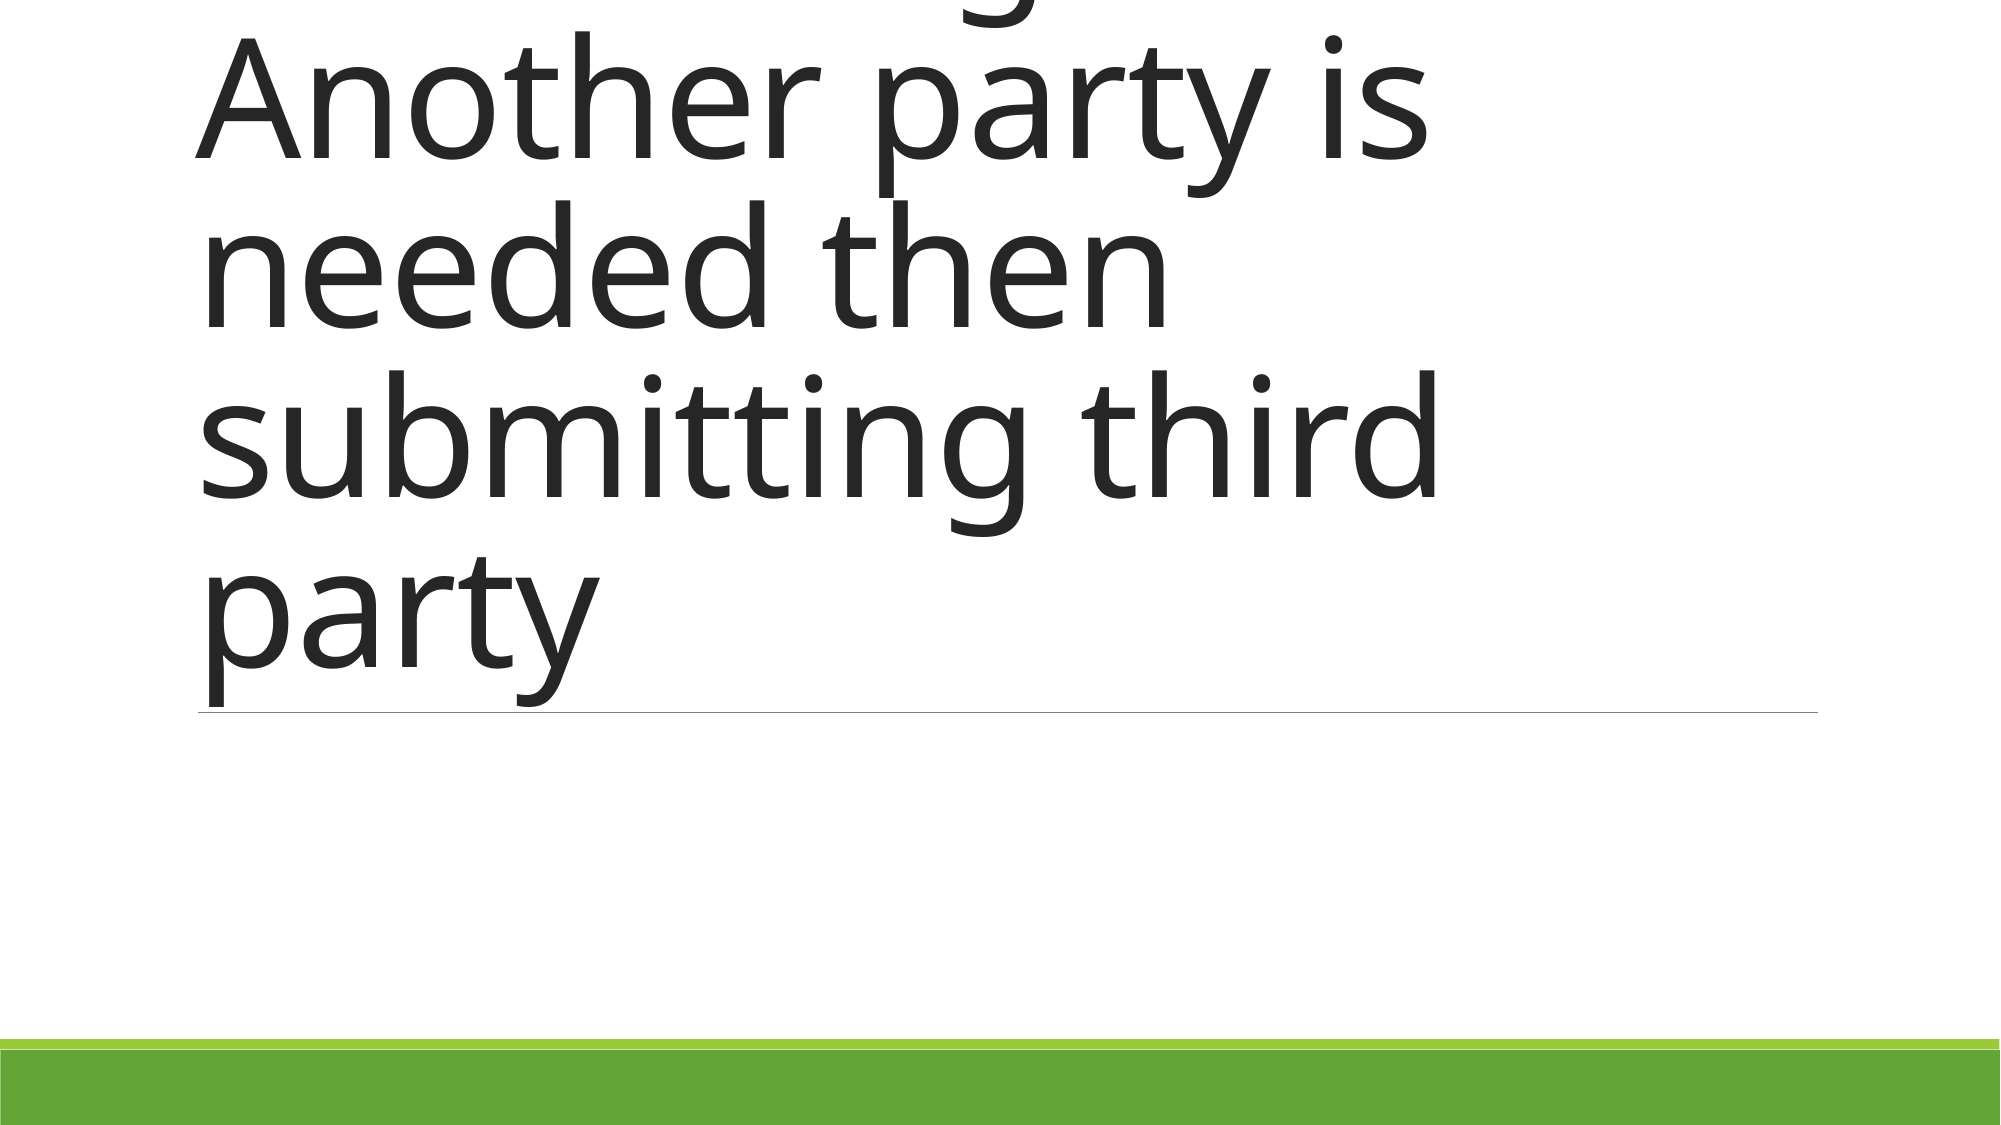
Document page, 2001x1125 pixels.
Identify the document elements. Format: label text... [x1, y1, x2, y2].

title Submitting: If Another party is needed then submitting third party [180, 124, 1830, 710]
